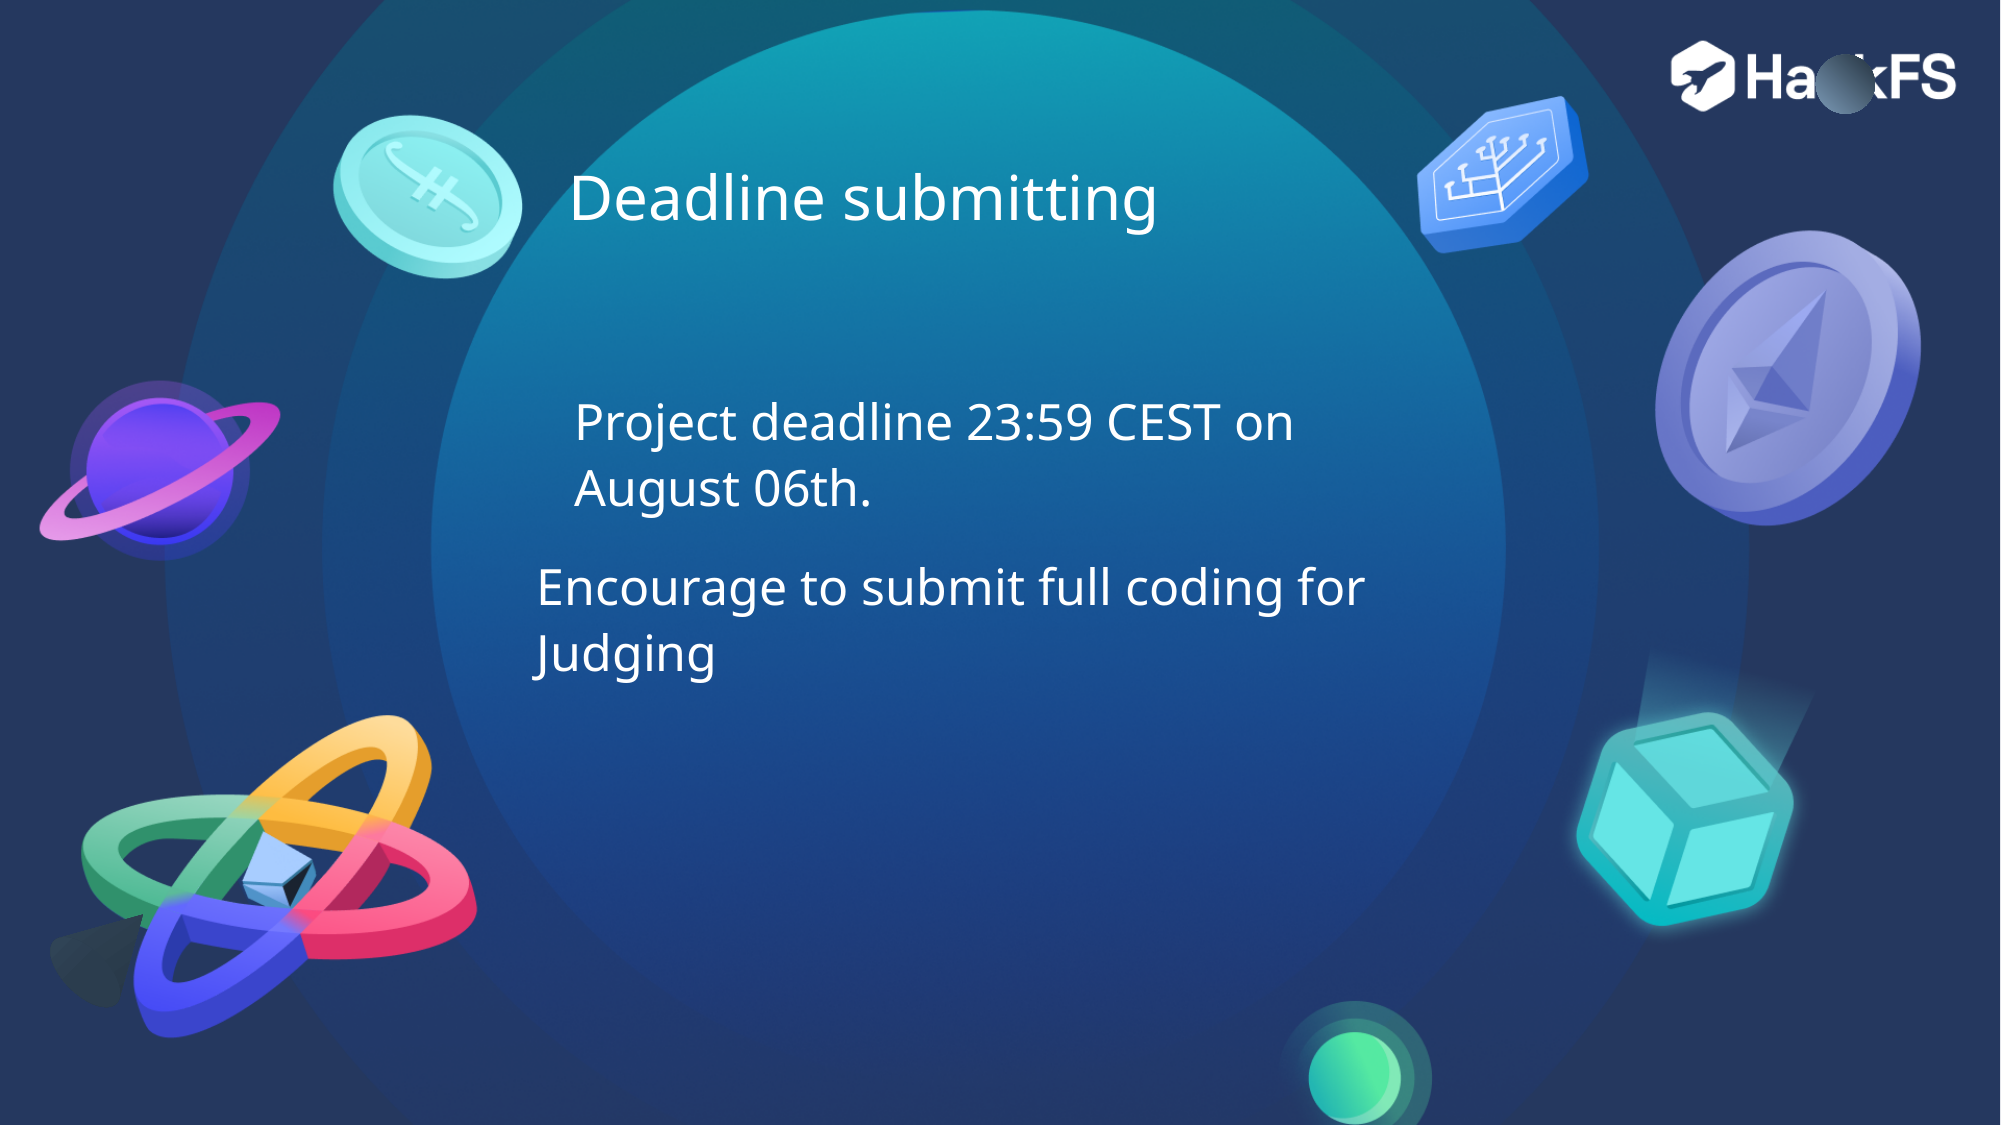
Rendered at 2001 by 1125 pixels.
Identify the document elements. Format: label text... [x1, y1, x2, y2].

title Deadline submitting [536, 158, 1335, 308]
picture [0, 0, 2001, 1125]
list Project deadline 23:59 CEST on August 06th. [574, 384, 1386, 529]
list Encourage to submit full coding for Judging [536, 549, 1430, 707]
